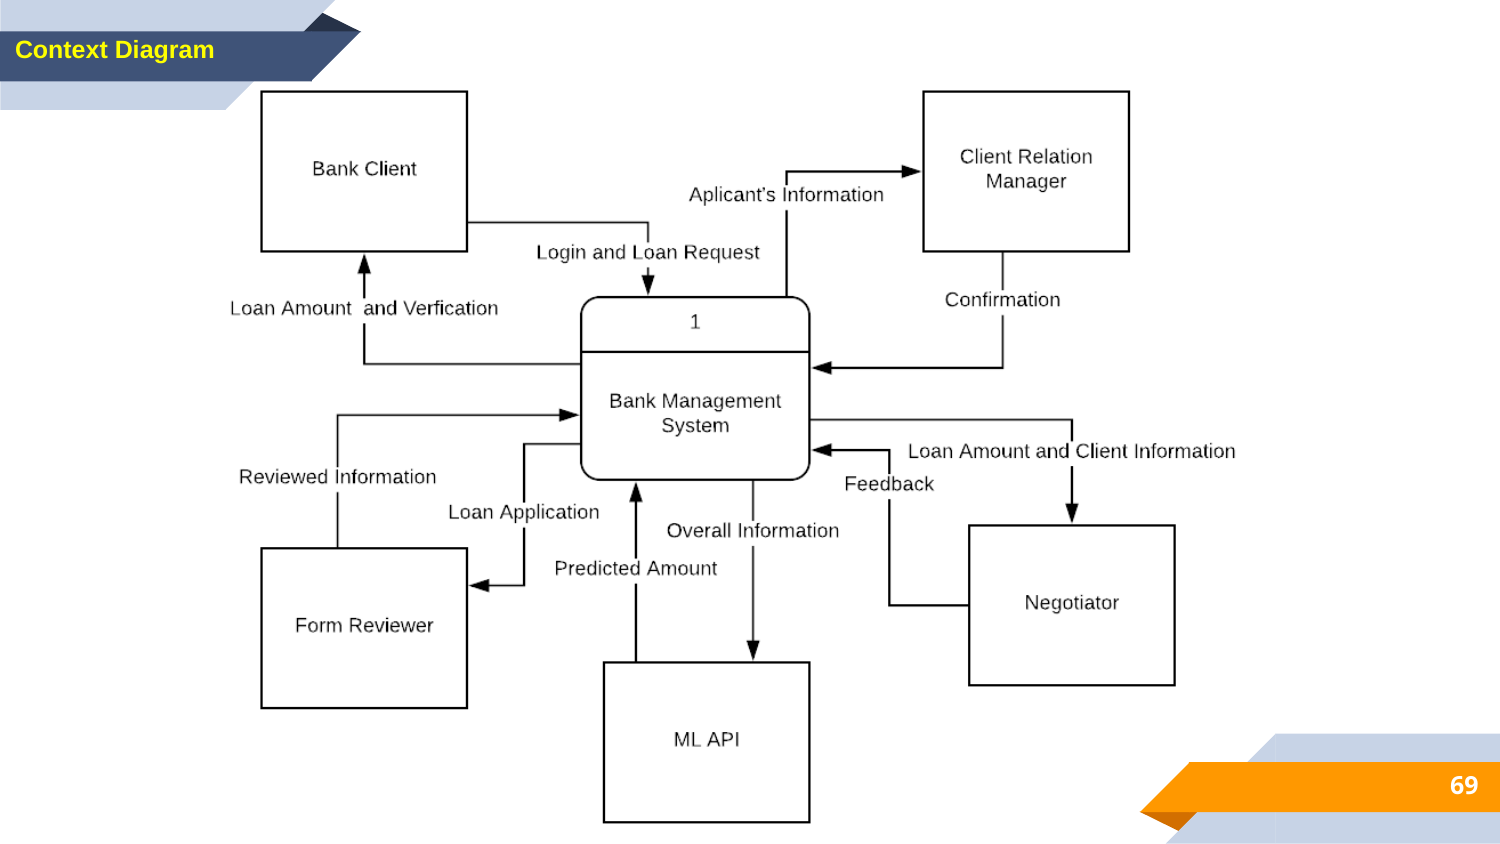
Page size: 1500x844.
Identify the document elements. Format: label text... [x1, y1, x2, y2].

text_box Context Diagram [0, 18, 493, 511]
picture [184, 46, 1282, 844]
slide_number ‹#› [1285, 760, 1494, 813]
